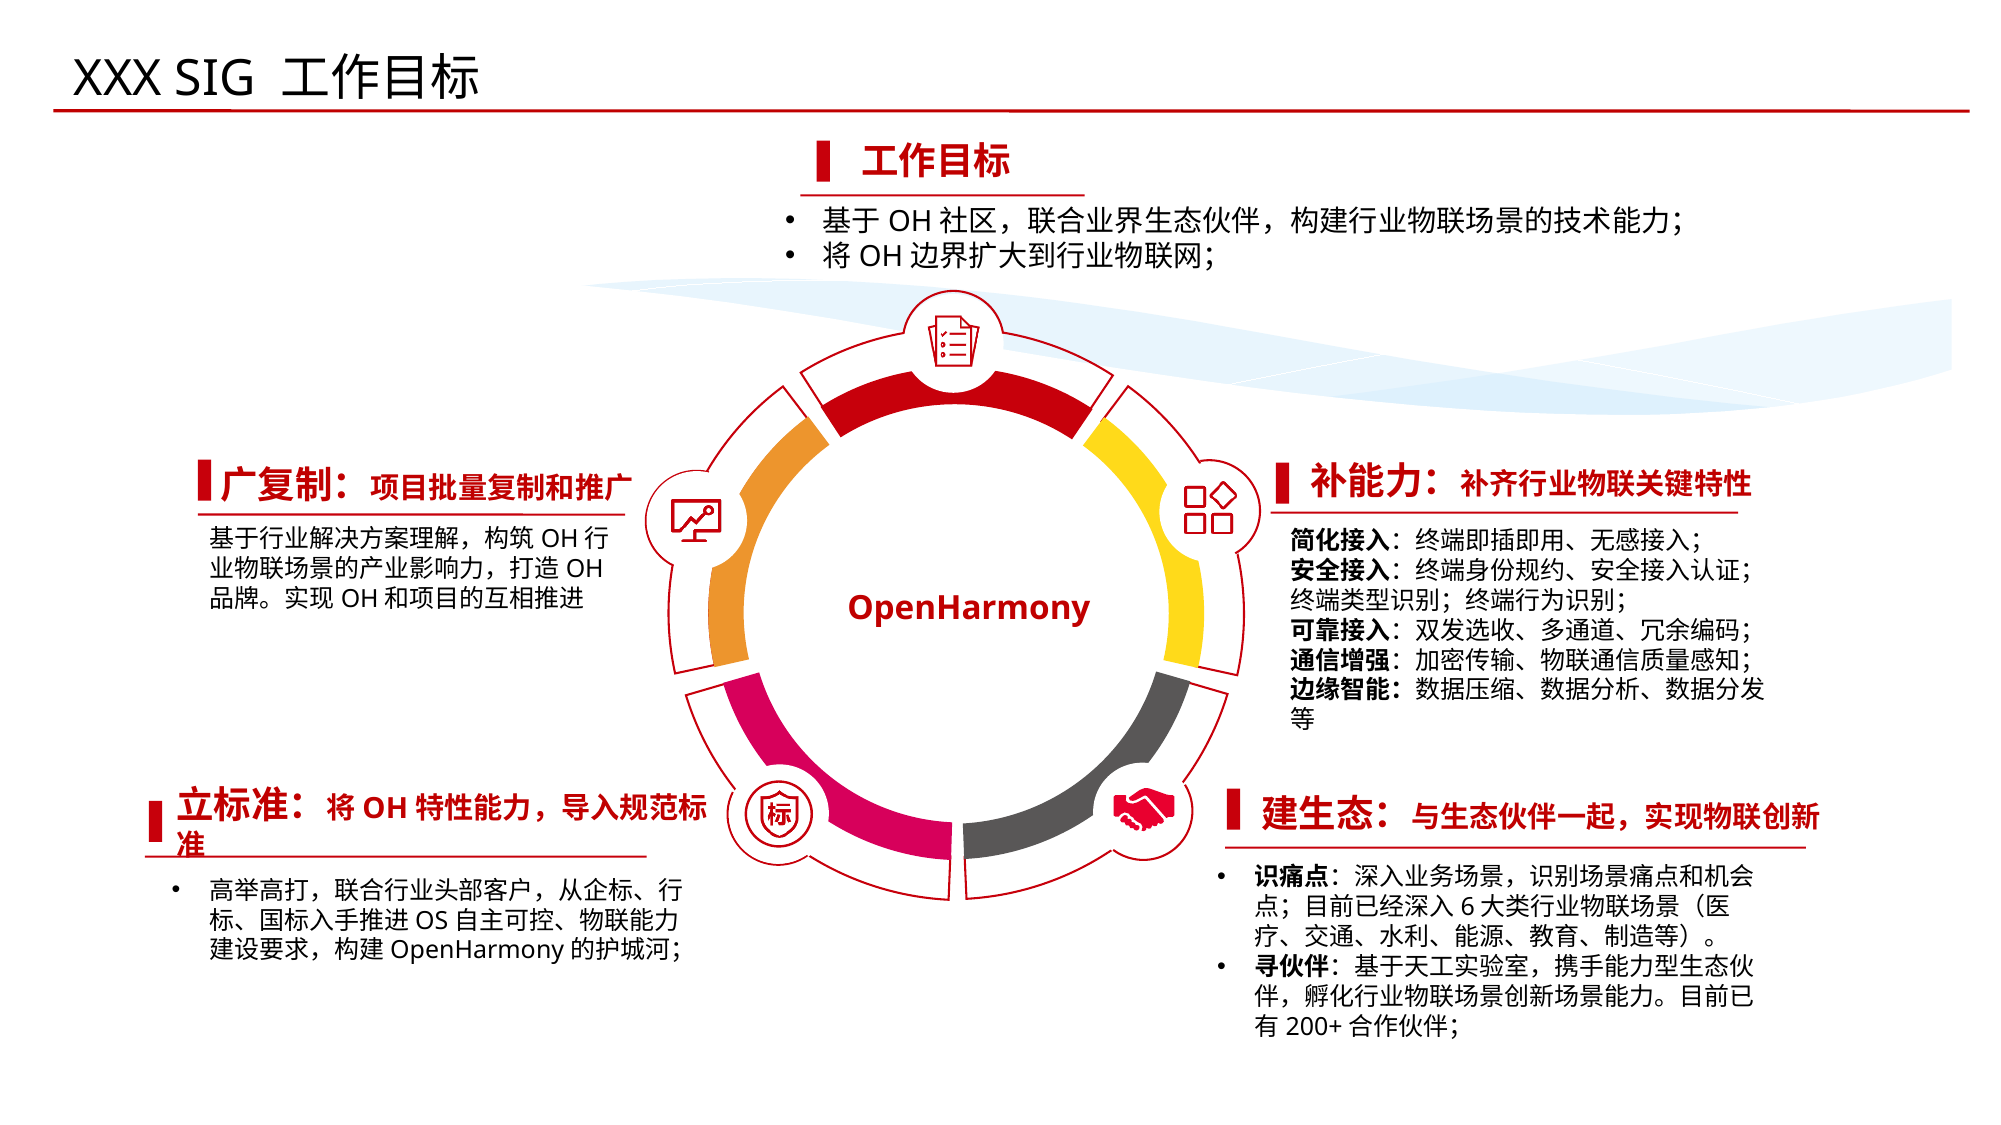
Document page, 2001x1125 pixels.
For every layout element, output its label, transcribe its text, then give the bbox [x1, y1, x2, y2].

picture [1183, 481, 1237, 534]
text_box 简化接入：终端即插即用、无感接入； 安全接入：终端身份规约、安全接入认证；终端类型识别；终端行为识别； 可靠接入：双发选收、多通道、冗余编码； 通信增强：加密传输、物联通信质量感知； 边缘智能：数据压缩、数据分析、数据分发等 [1365, 516, 1789, 644]
text_box 建生态：与生态伙伴一起，实现物联创新 [1365, 778, 1882, 847]
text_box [607, 266, 1306, 961]
text_box 工作目标 [703, 125, 1169, 194]
text_box [197, 459, 212, 501]
text_box [148, 800, 163, 842]
text_box 基于OH社区，联合业界生态伙伴，构建行业物联场景的技术能力； 将OH边界扩大到行业物联网； [770, 194, 1867, 276]
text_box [551, 211, 1362, 1017]
text_box 识痛点：深入业务场景，识别场景痛点和机会点；目前已经深入6大类行业物联场景（医疗、交通、水利、能源、教育、制造等）。 寻伙伴：基于天工实验室，携手能力型生态伙伴，孵化行业物联场景创新场景能力。目前已有200+合作伙伴； [1202, 853, 1789, 1062]
text_box 基于行业解决方案理解，构筑OH行业物联场景的产业影响力，打造OH品牌。实现OH和项目的互相推进 [195, 515, 546, 619]
text_box XXX SIG 工作目标 [59, 37, 762, 113]
text_box 高举高打，联合行业头部客户，从企标、行标、国标入手推进OS自主可控、物联能力建设要求，构建OpenHarmony的护城河； [156, 866, 717, 1054]
text_box 立标准：将OH特性能力，导入规范标准 [172, 786, 546, 856]
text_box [646, 470, 748, 571]
picture [922, 312, 981, 369]
text_box [816, 140, 830, 182]
text_box 广复制：项目批量复制和推广 [216, 449, 546, 518]
text_box 补能力：补齐行业物联关键特性 [1365, 446, 1847, 514]
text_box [709, 744, 849, 884]
